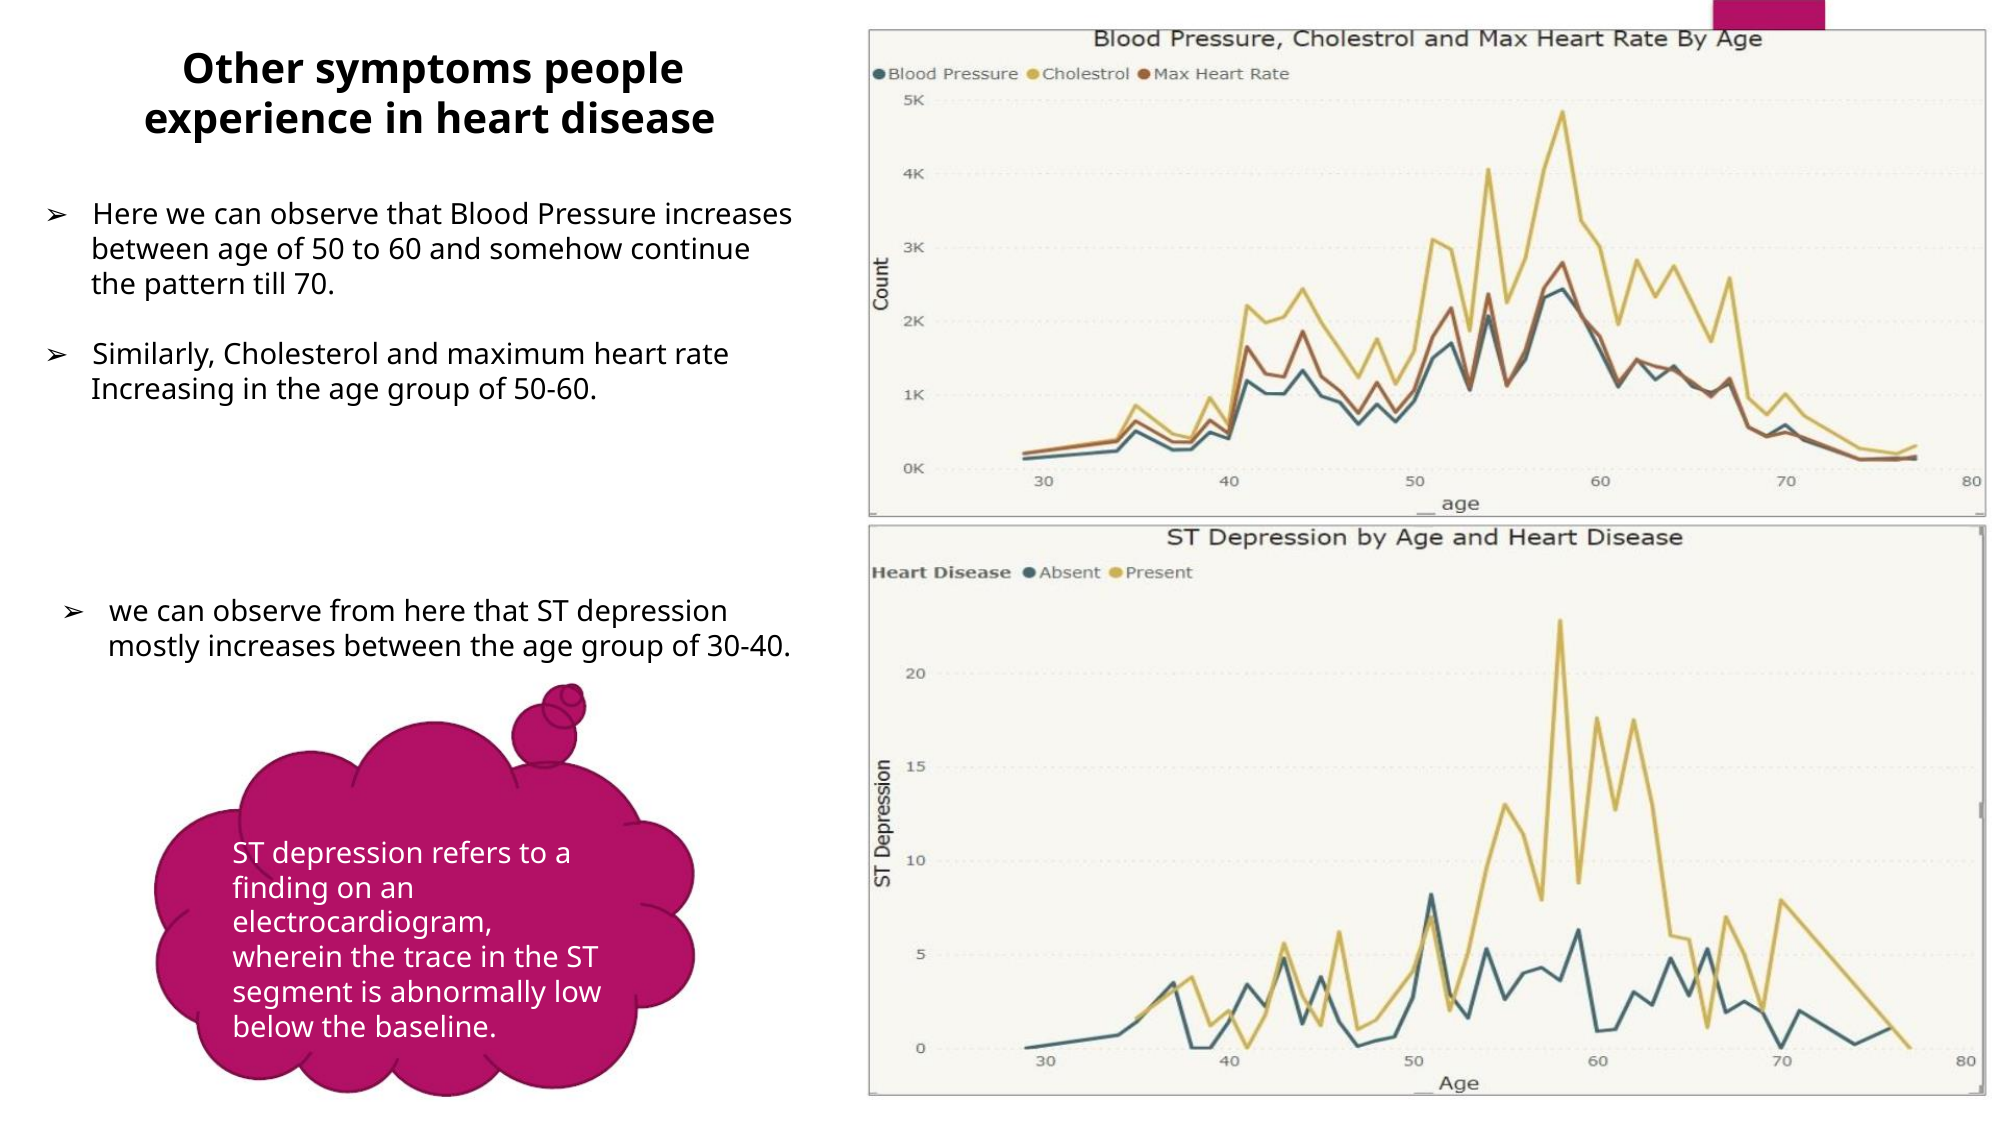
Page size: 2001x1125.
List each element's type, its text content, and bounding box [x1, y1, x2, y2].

text_box ST depression refers to a finding on an electrocardiogram, wherein the trace in the ST segment is abnormally low below the baseline. [232, 834, 622, 1044]
text_box mostly increases between the age group of 30-40. [107, 627, 840, 663]
text_box Increasing in the age group of 50-60. [91, 370, 635, 406]
text_box [0, 0, 2000, 1125]
text_box ➢ Similarly, Cholesterol and maximum heart rate [44, 335, 763, 371]
text_box ➢ we can observe from here that ST depression [60, 592, 769, 628]
text_box ➢ Here we can observe that Blood Pressure increases between age of 50 to 60 and somehow continue the pattern till 70. [44, 195, 836, 301]
text_box Other symptoms people experience in heart disease [144, 41, 731, 143]
